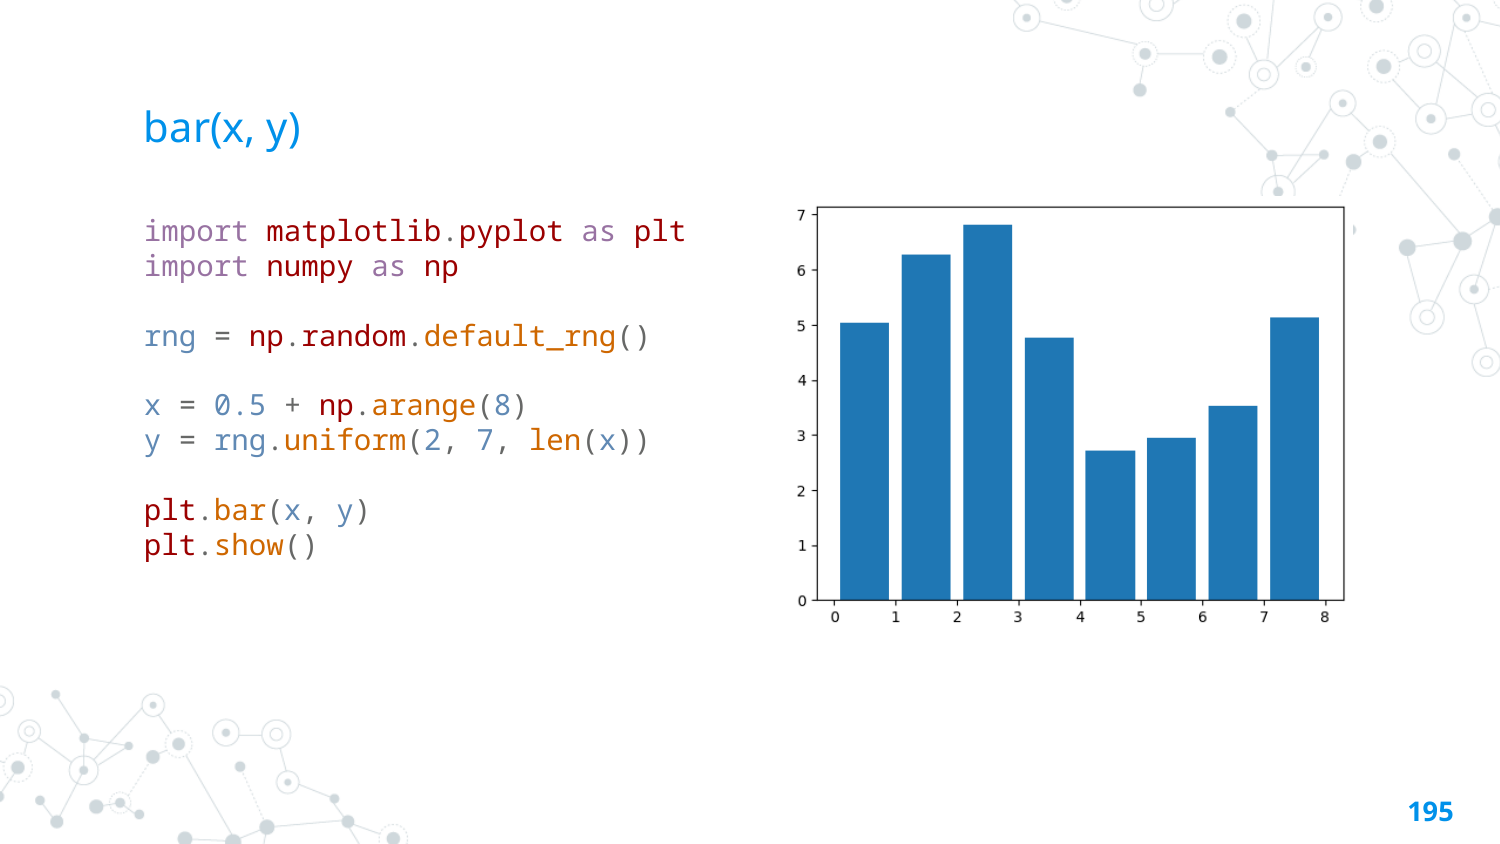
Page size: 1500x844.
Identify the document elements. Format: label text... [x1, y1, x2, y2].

picture [0, 0, 1500, 844]
list import matplotlib.pyplot as plt import numpy as np rng = np.random.default_rng() x = 0.5 + np.arange(8) y = rng.uniform(2, 7, len(x)) plt.bar(x, y) plt.show() [128, 196, 732, 808]
title bar(x, y) [128, 50, 1372, 166]
slide_number 194 [1378, 779, 1469, 844]
